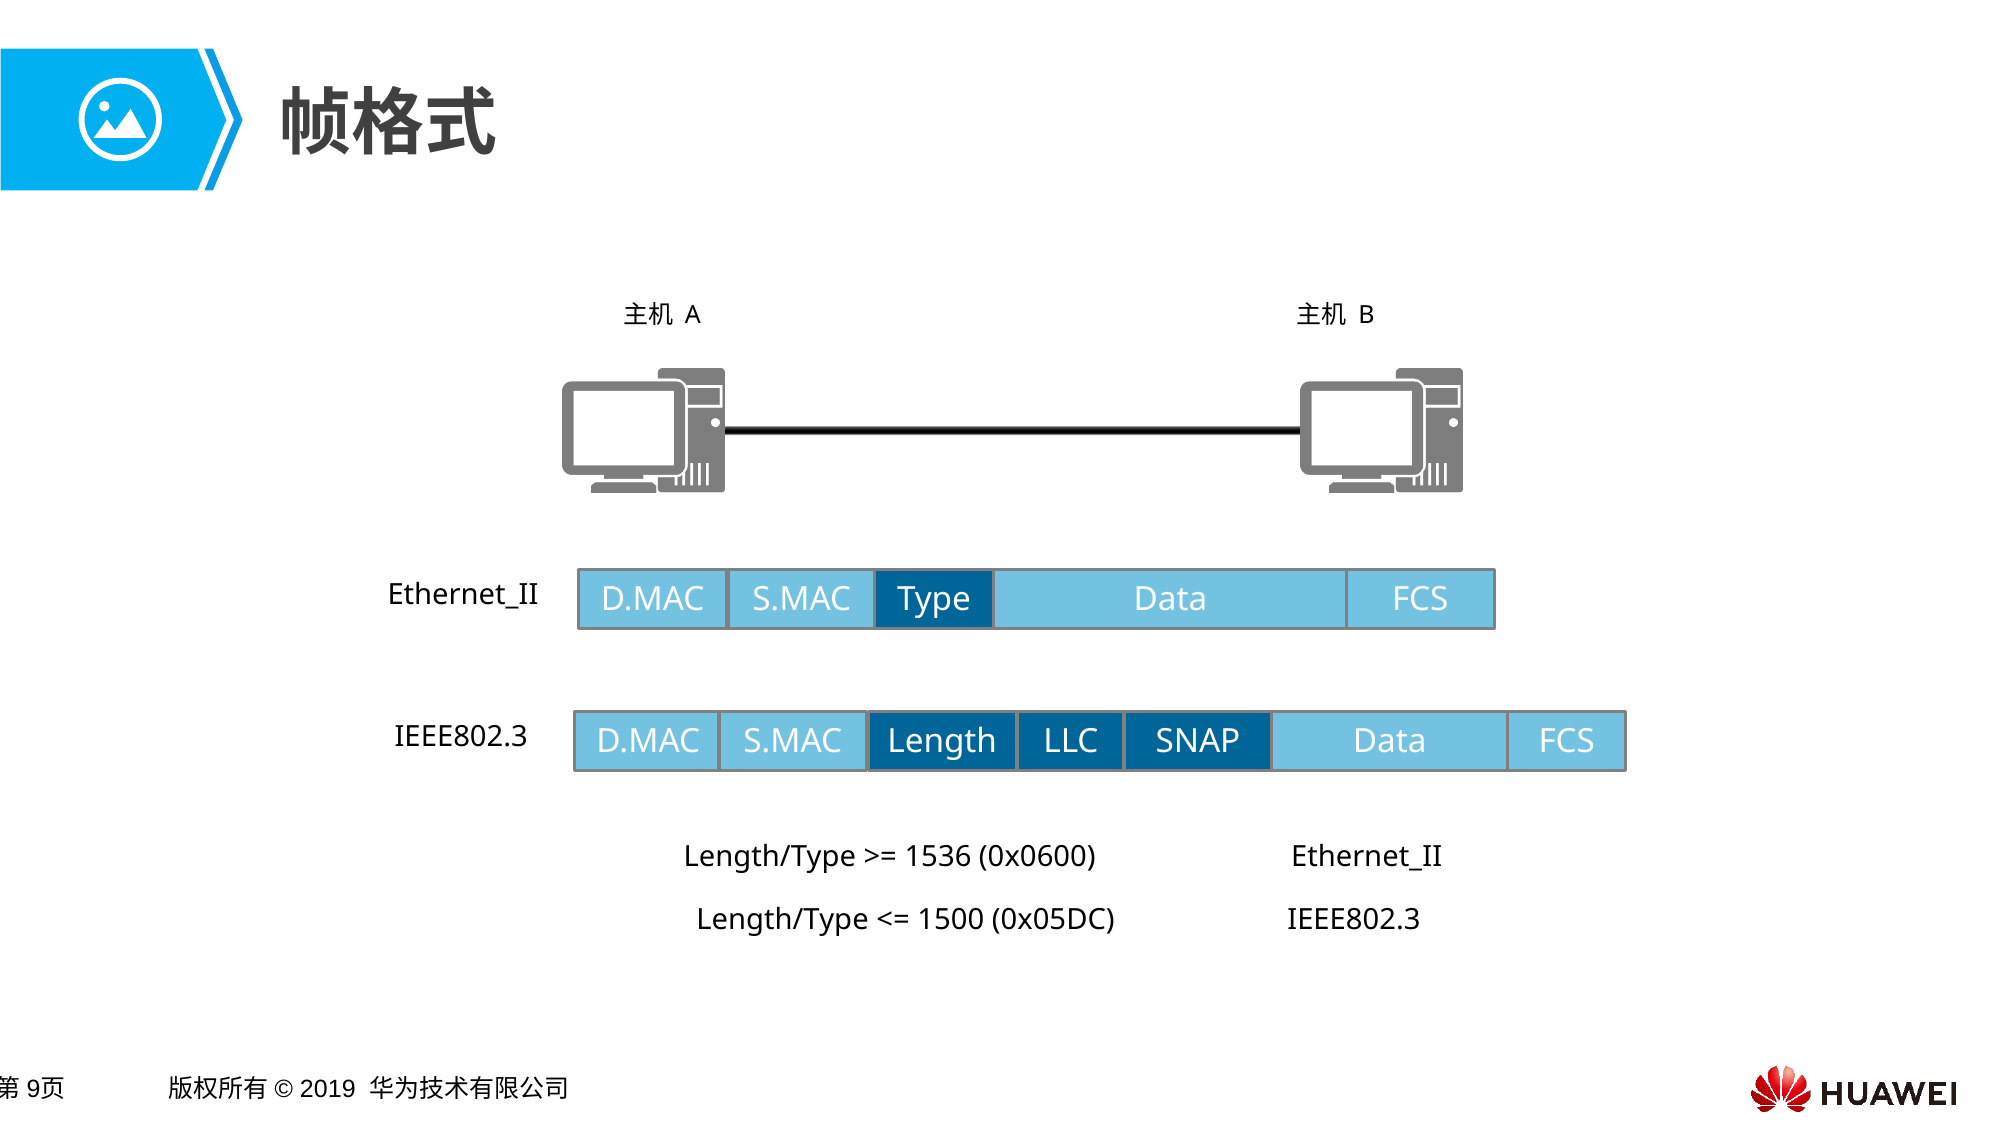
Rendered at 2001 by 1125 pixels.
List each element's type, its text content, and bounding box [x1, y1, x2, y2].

text_box FCS [1507, 711, 1626, 771]
text_box Data [1272, 711, 1507, 771]
text_box Length/Type >= 1536 (0x0600) Ethernet_II [653, 829, 1458, 880]
picture [562, 368, 1463, 494]
picture [1751, 1066, 1956, 1112]
title 帧格式 [261, 67, 1875, 173]
text_box Length [868, 711, 1017, 771]
text_box S.MAC [718, 711, 867, 771]
text_box S.MAC [728, 569, 874, 629]
text_box SNAP [1124, 711, 1272, 771]
text_box D.MAC [574, 711, 718, 771]
text_box LLC [1017, 711, 1124, 771]
text_box Ethernet_II [372, 568, 554, 618]
text_box FCS [1346, 569, 1495, 629]
text_box 主机 A [608, 290, 716, 336]
text_box Length/Type <= 1500 (0x05DC) IEEE802.3 [681, 893, 1436, 943]
text_box Type [874, 569, 994, 629]
text_box D.MAC [578, 569, 727, 629]
text_box 主机 B [1282, 290, 1390, 336]
text_box Data [994, 569, 1346, 629]
text_box IEEE802.3 [379, 709, 543, 760]
